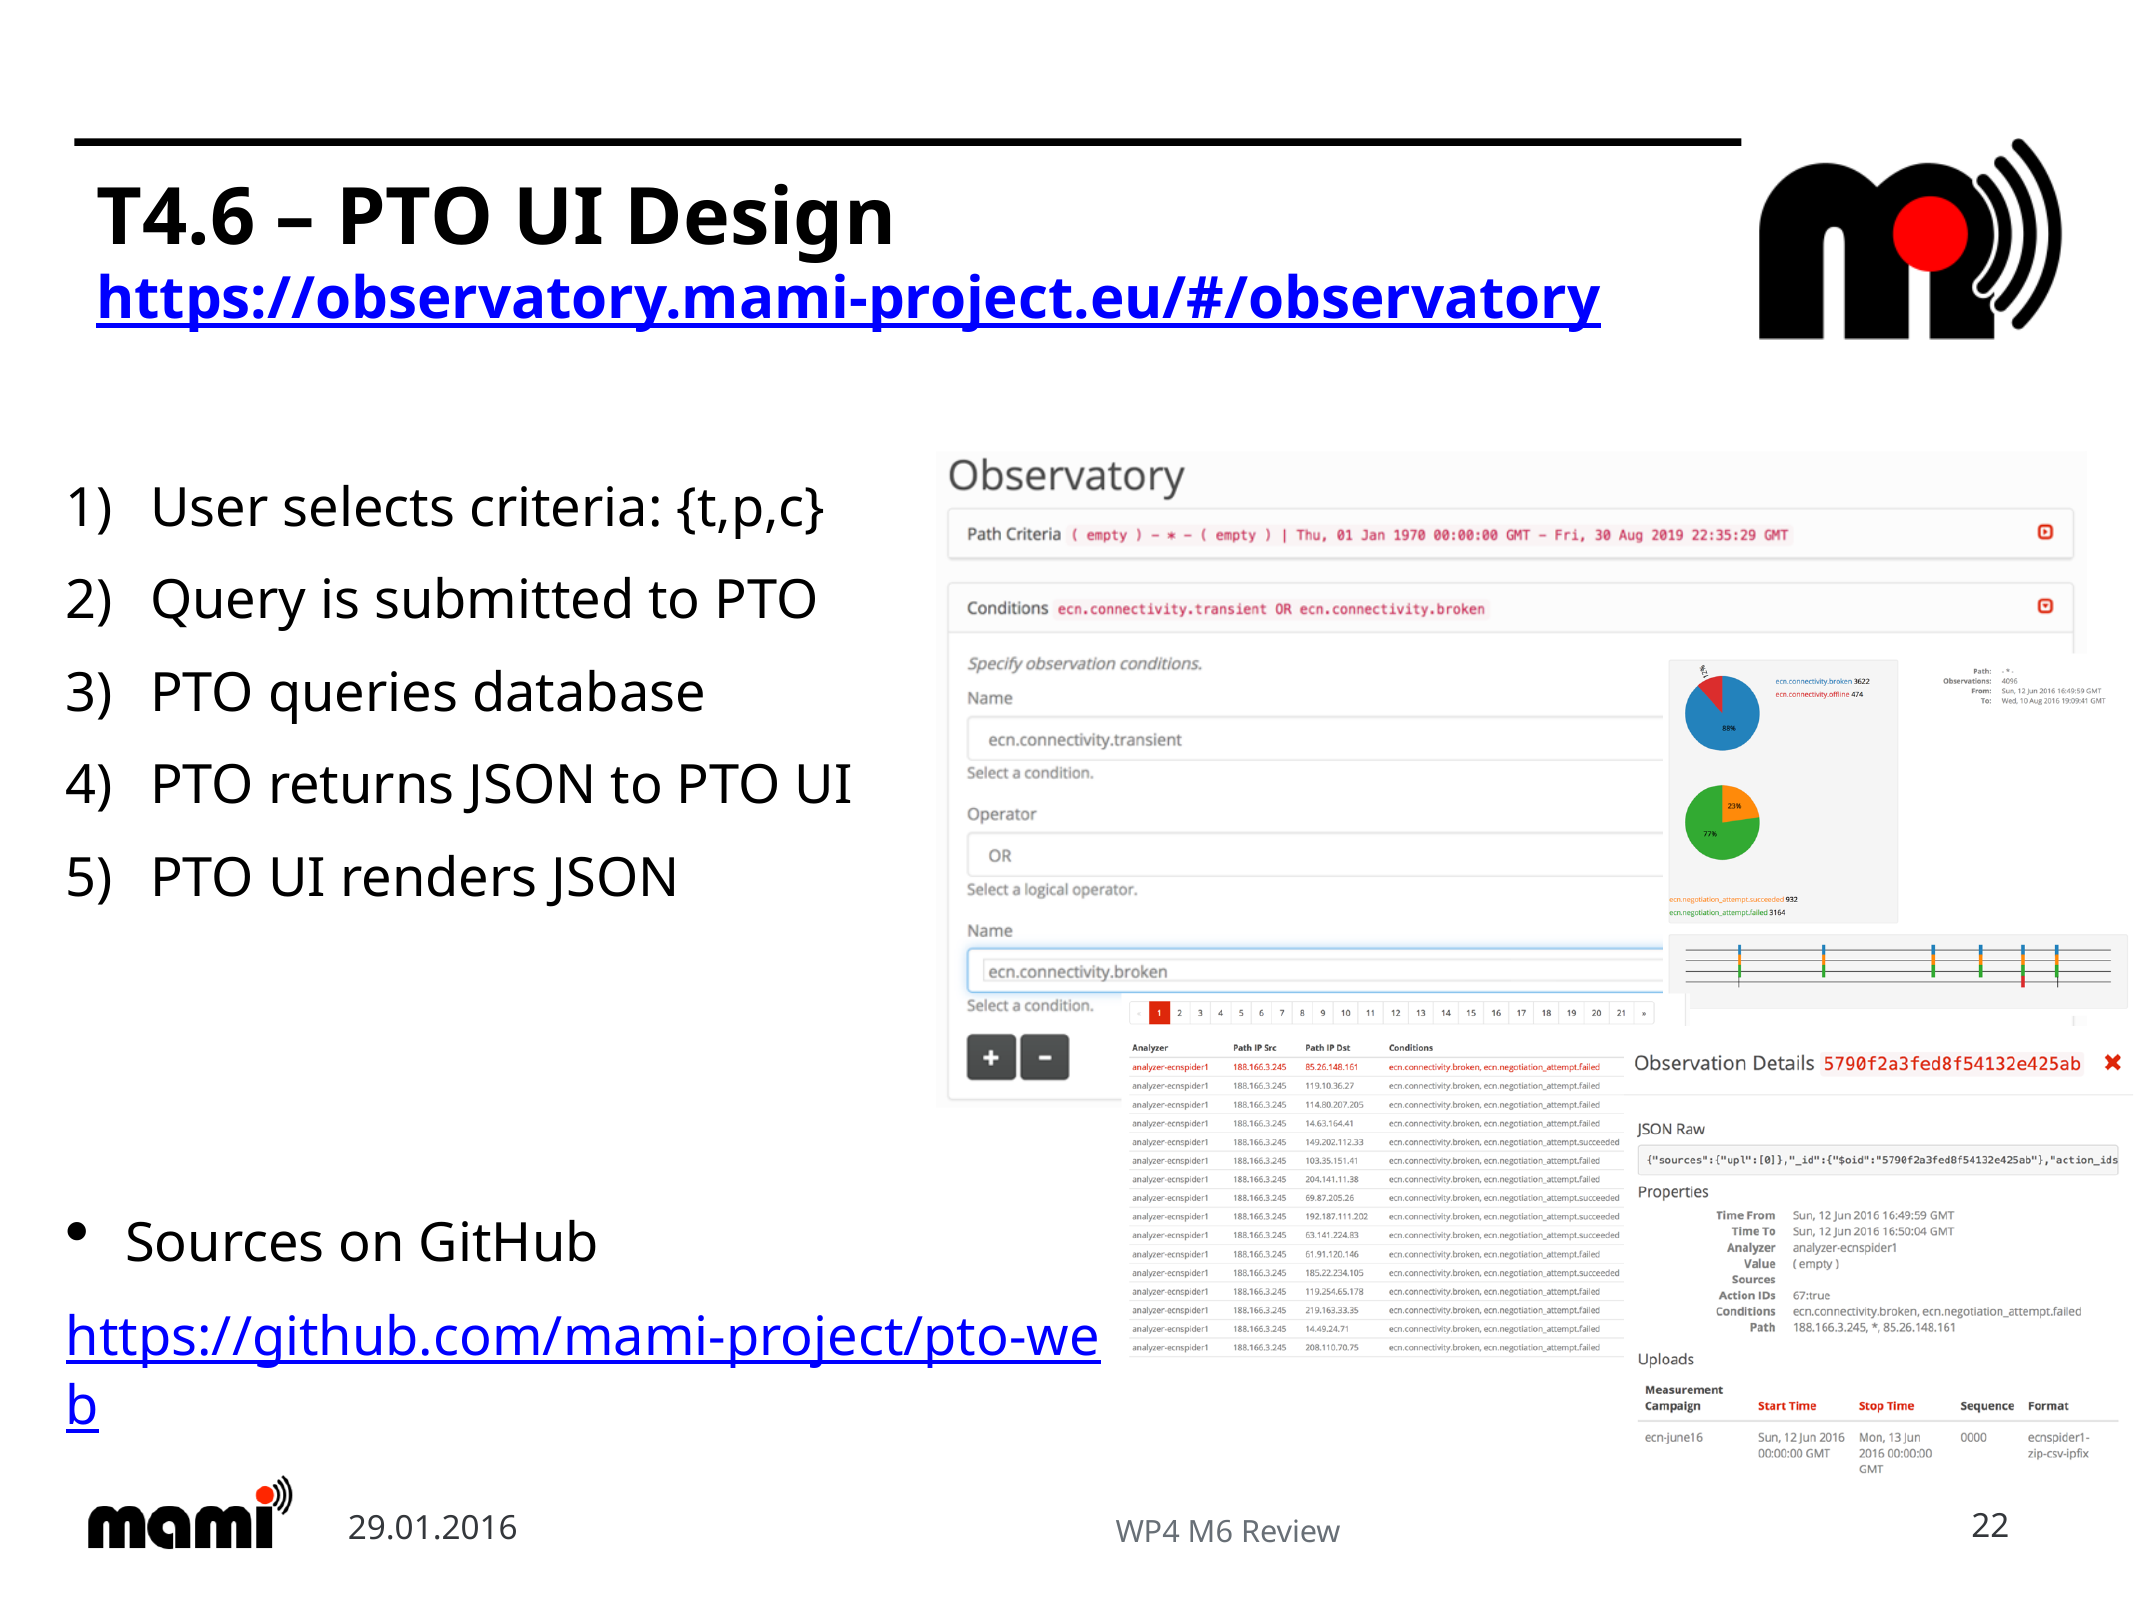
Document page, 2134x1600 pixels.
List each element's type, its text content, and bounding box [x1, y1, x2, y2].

title T4.6 – PTO UI Design https://observatory.mami-project.eu/#/observatory [74, 144, 1701, 373]
picture [1758, 138, 2065, 340]
slide_number 22 [1931, 1516, 2050, 1556]
picture [936, 450, 2134, 1511]
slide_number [329, 1496, 537, 1556]
picture [86, 1473, 294, 1552]
text_box Sources on GitHub https://github.com/mami-project/pto-web [50, 1186, 1125, 1458]
list User selects criteria: {t,p,c} Query is submitted to PTO PTO queries database PTO returns JSON to PTO UI PTO UI renders JSON [50, 451, 912, 978]
